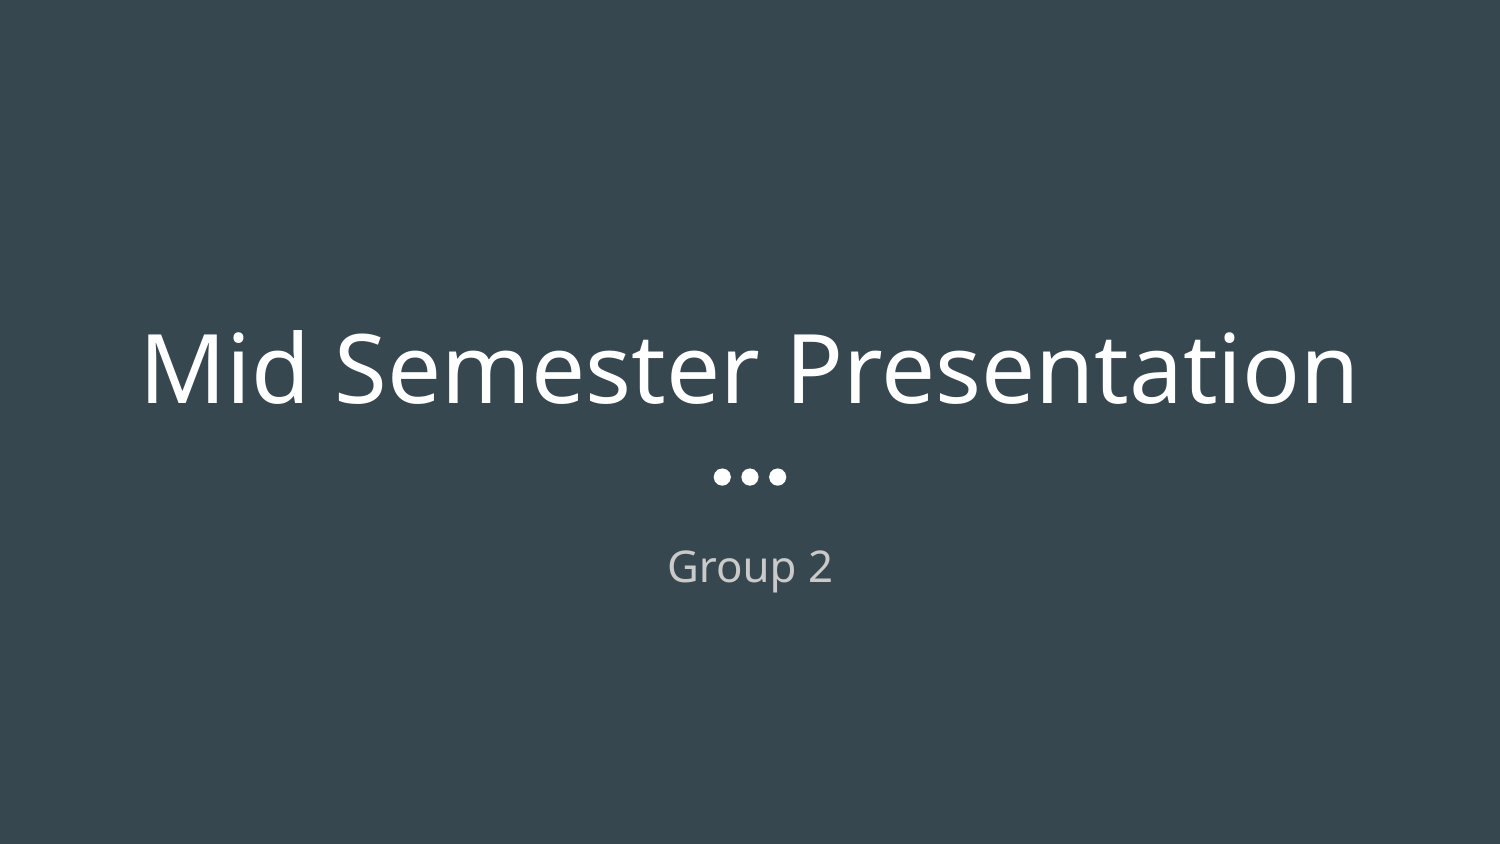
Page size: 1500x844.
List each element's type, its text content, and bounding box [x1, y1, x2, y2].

title Mid Semester Presentation [110, 162, 1390, 447]
subtitle Group 2 [110, 520, 1390, 651]
